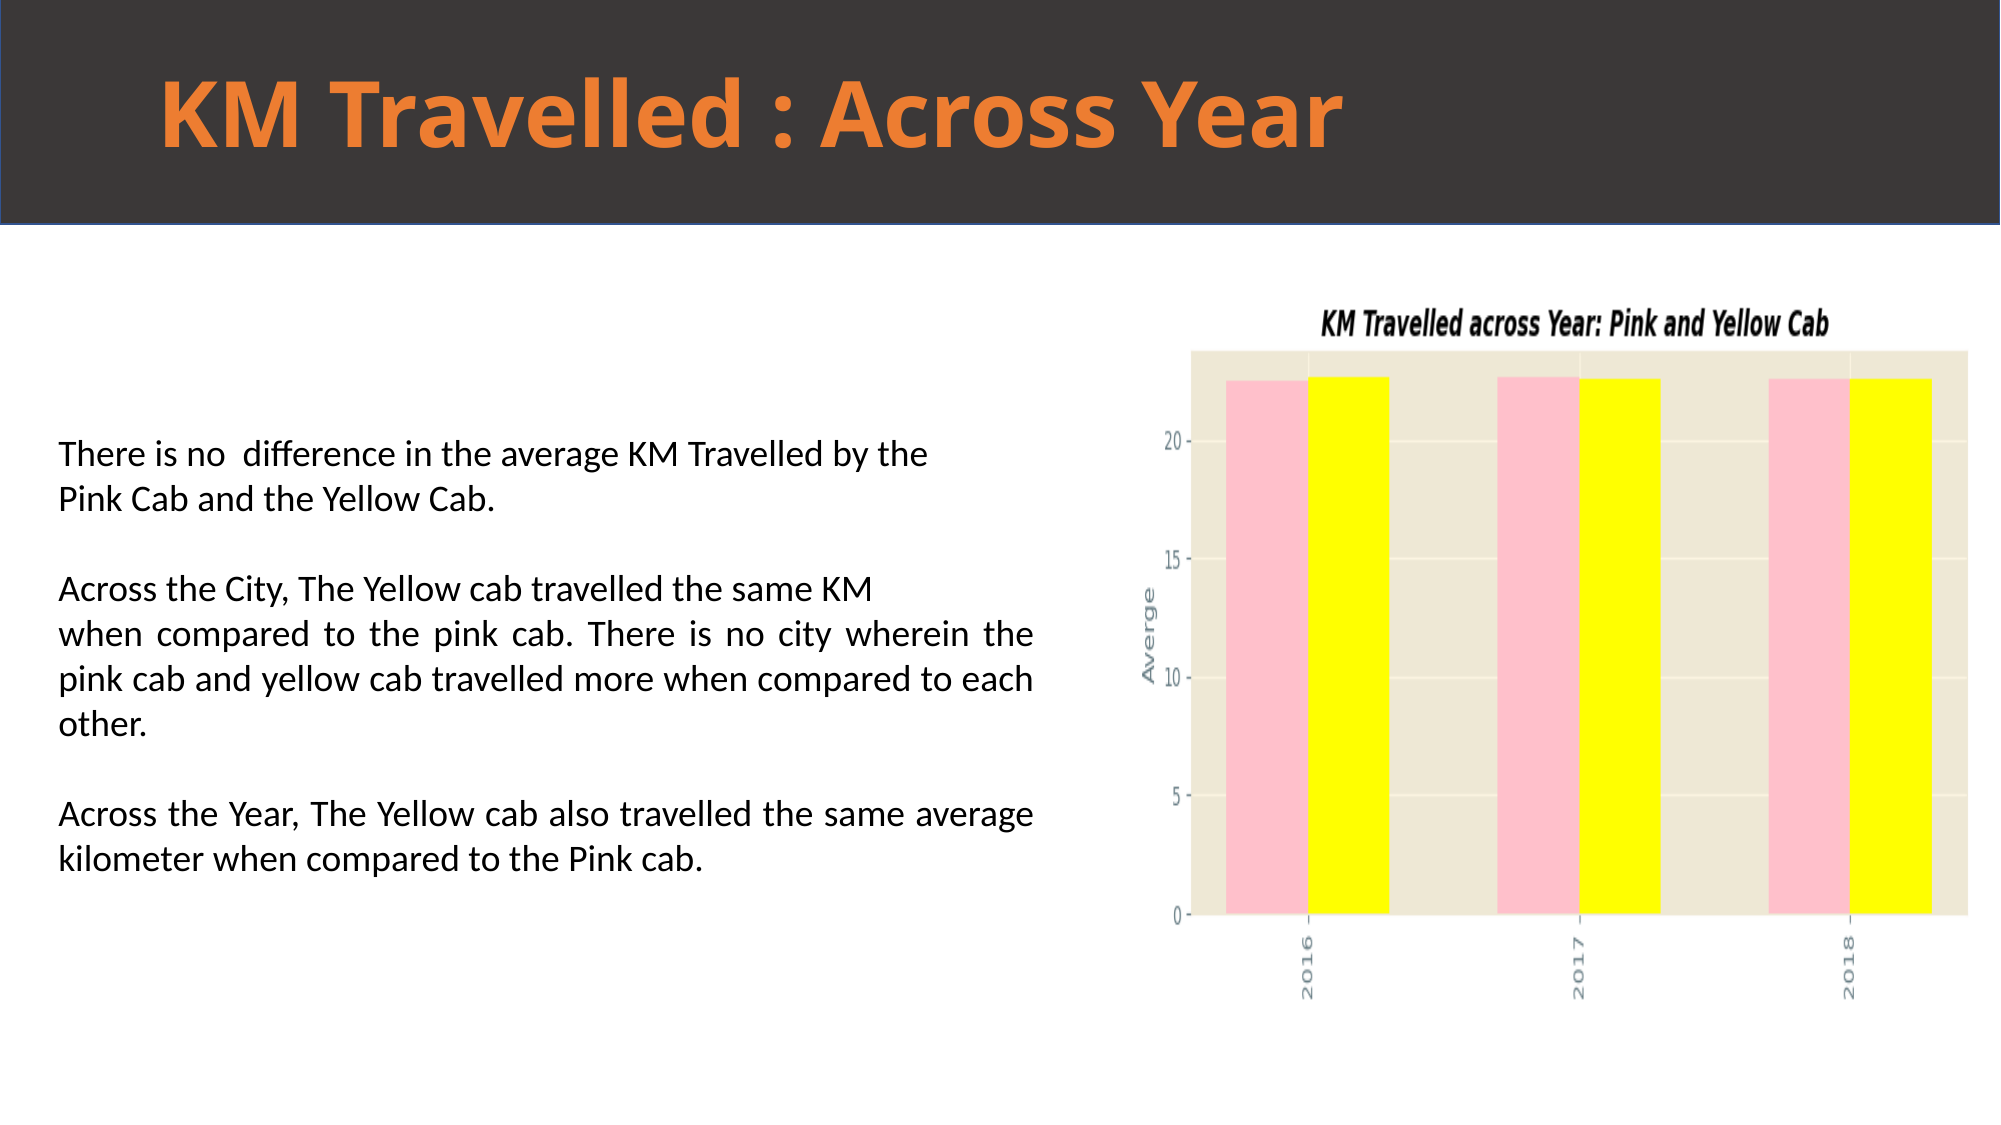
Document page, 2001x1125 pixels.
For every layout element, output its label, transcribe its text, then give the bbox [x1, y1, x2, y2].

picture [1066, 262, 2000, 1007]
text_box KM Travelled : Across Year [0, 0, 2000, 225]
text_box There is no difference in the average KM Travelled by the Pink Cab and the Yellow Cab. Across the City, The Yellow cab travelled the same KM when compared to the pink cab. There is no city wherein the pink cab and yellow cab travelled more when compared to each other. Across the Year, The Yellow cab also travelled the same average kilometer when compared to the Pink cab. [43, 421, 1050, 887]
